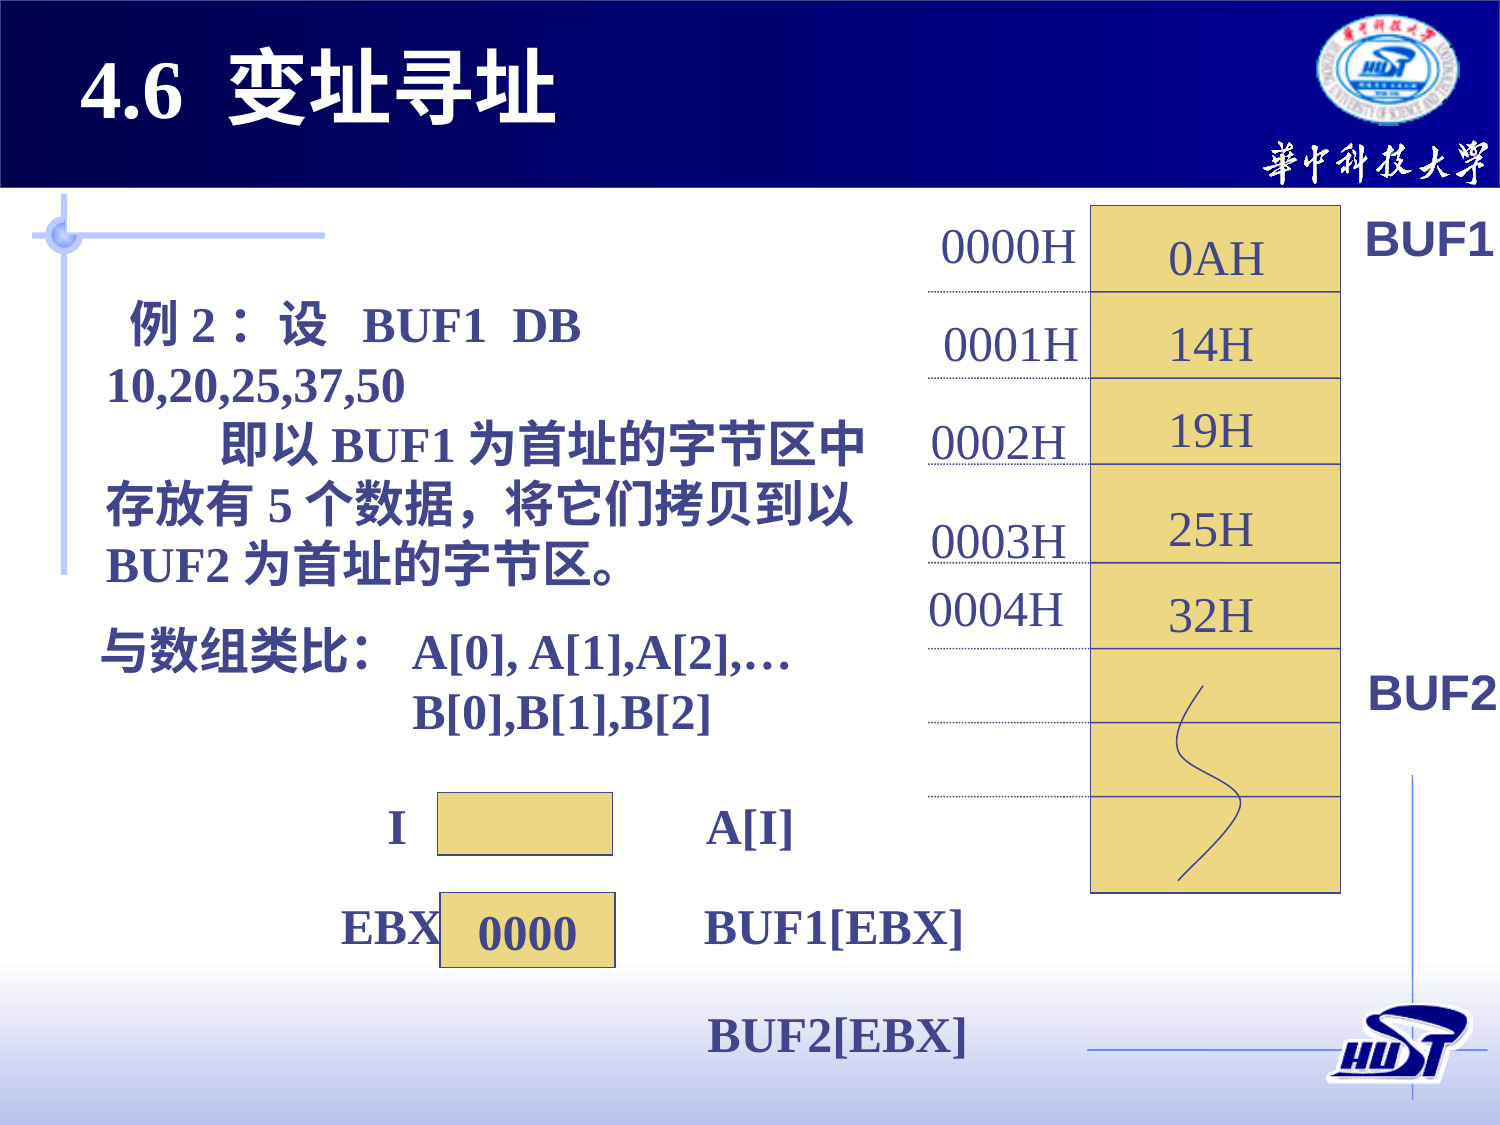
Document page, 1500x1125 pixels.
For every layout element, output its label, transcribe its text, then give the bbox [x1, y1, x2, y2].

picture [1316, 14, 1460, 126]
picture [1262, 140, 1488, 185]
text_box BUF1 [1349, 199, 1500, 275]
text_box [912, 205, 1341, 894]
text_box BUF2 [1352, 652, 1500, 728]
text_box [84, 612, 986, 1072]
text_box 例2：设 BUF1 DB 10,20,25,37,50 即以BUF1为首址的字节区中存放有5个数据，将它们拷贝到以BUF2为首址的字节区。 [91, 284, 904, 600]
text_box 4.6 变址寻址 [65, 27, 573, 143]
